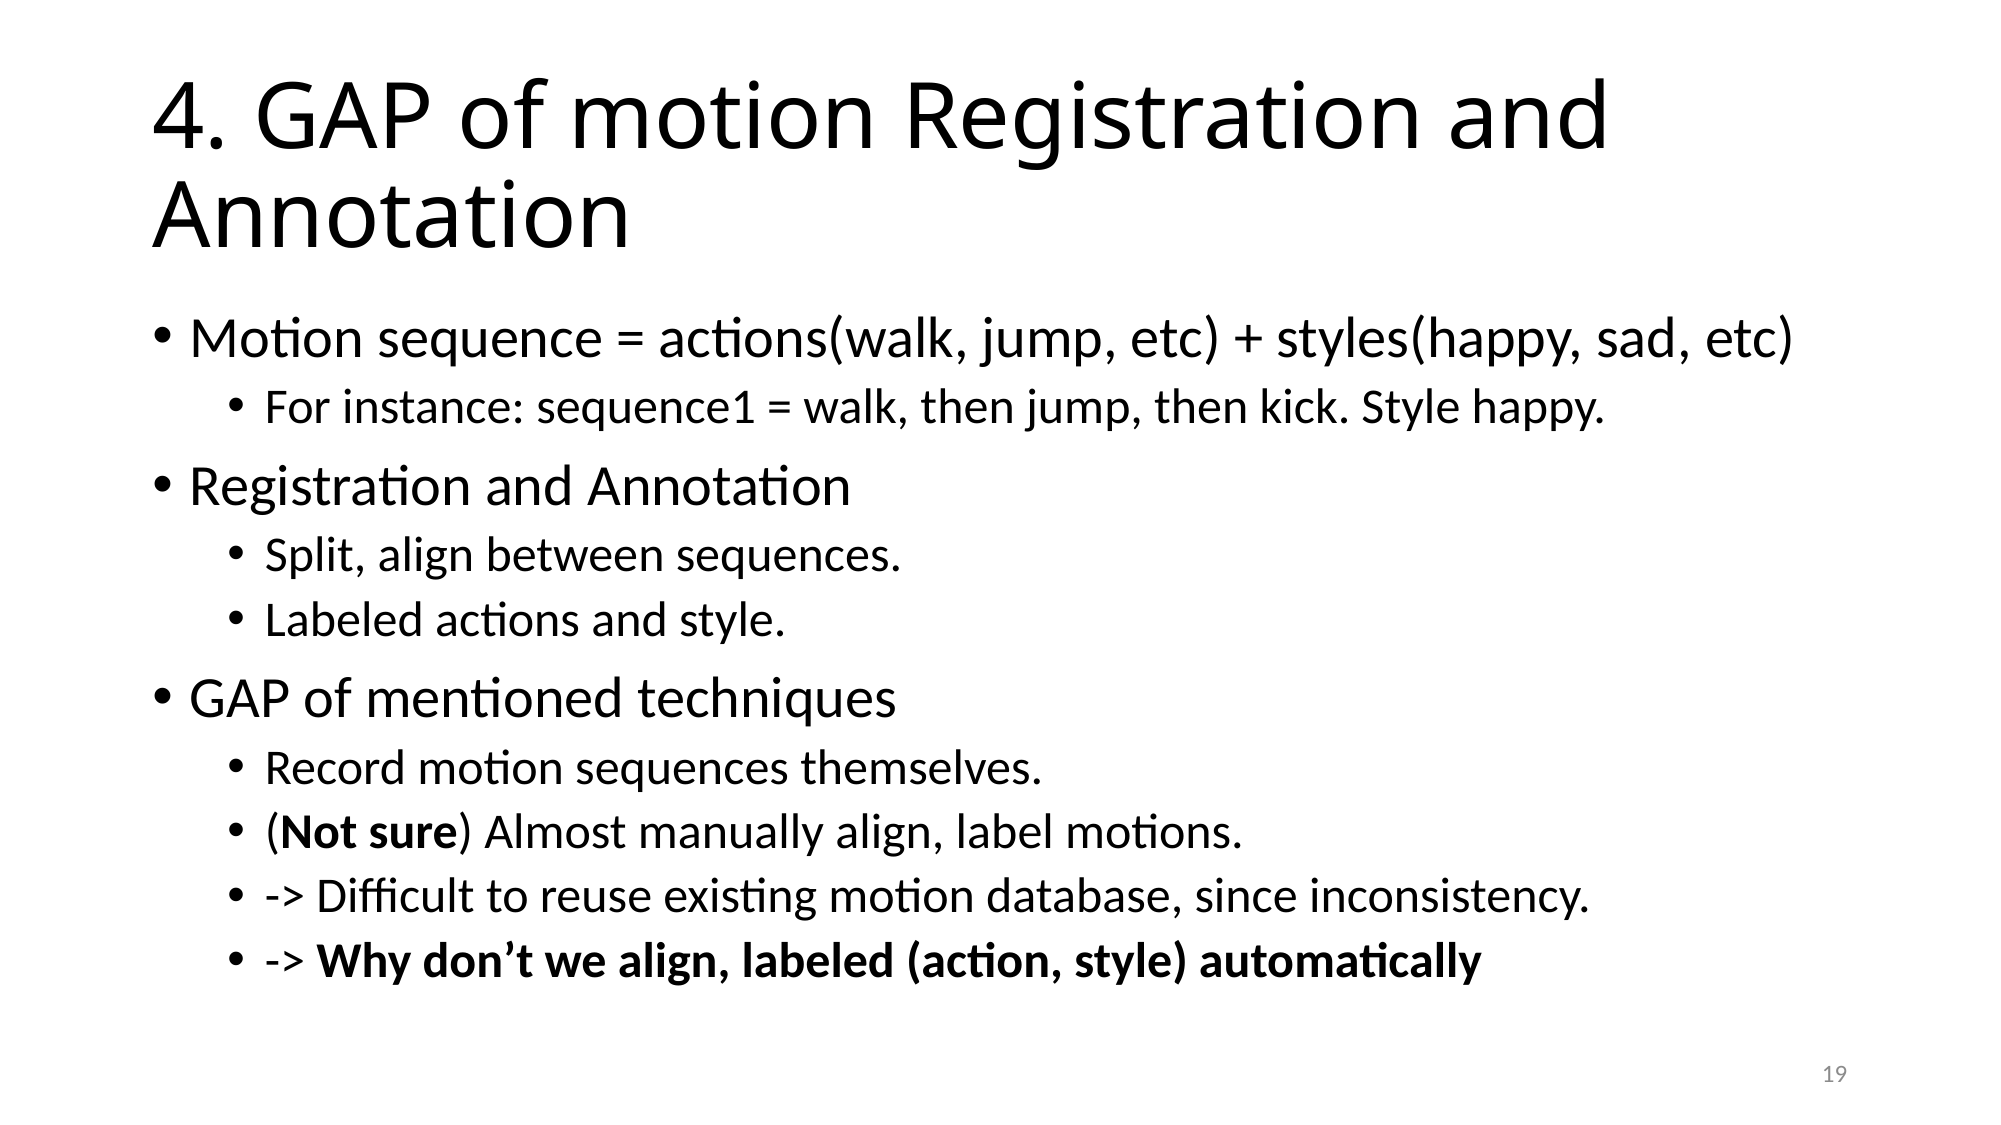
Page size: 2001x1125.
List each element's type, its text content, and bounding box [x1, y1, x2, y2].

title 4. GAP of motion Registration and Annotation [137, 59, 1863, 278]
slide_number 20 [1412, 1042, 1863, 1103]
list Motion sequence = actions(walk, jump, etc) + styles(happy, sad, etc) For instance: sequence1 = walk, then jump, then kick. Style happy. Registration and Annotation Split, align between sequences. Labeled actions and style. GAP of mentioned techniques Record motion sequences themselves. (Not sure) Almost manually align, label motions. -> Difficult to reuse existing motion database, since inconsistency. -> Why don’t we align, labeled (action, style) automatically [137, 299, 1863, 1014]
